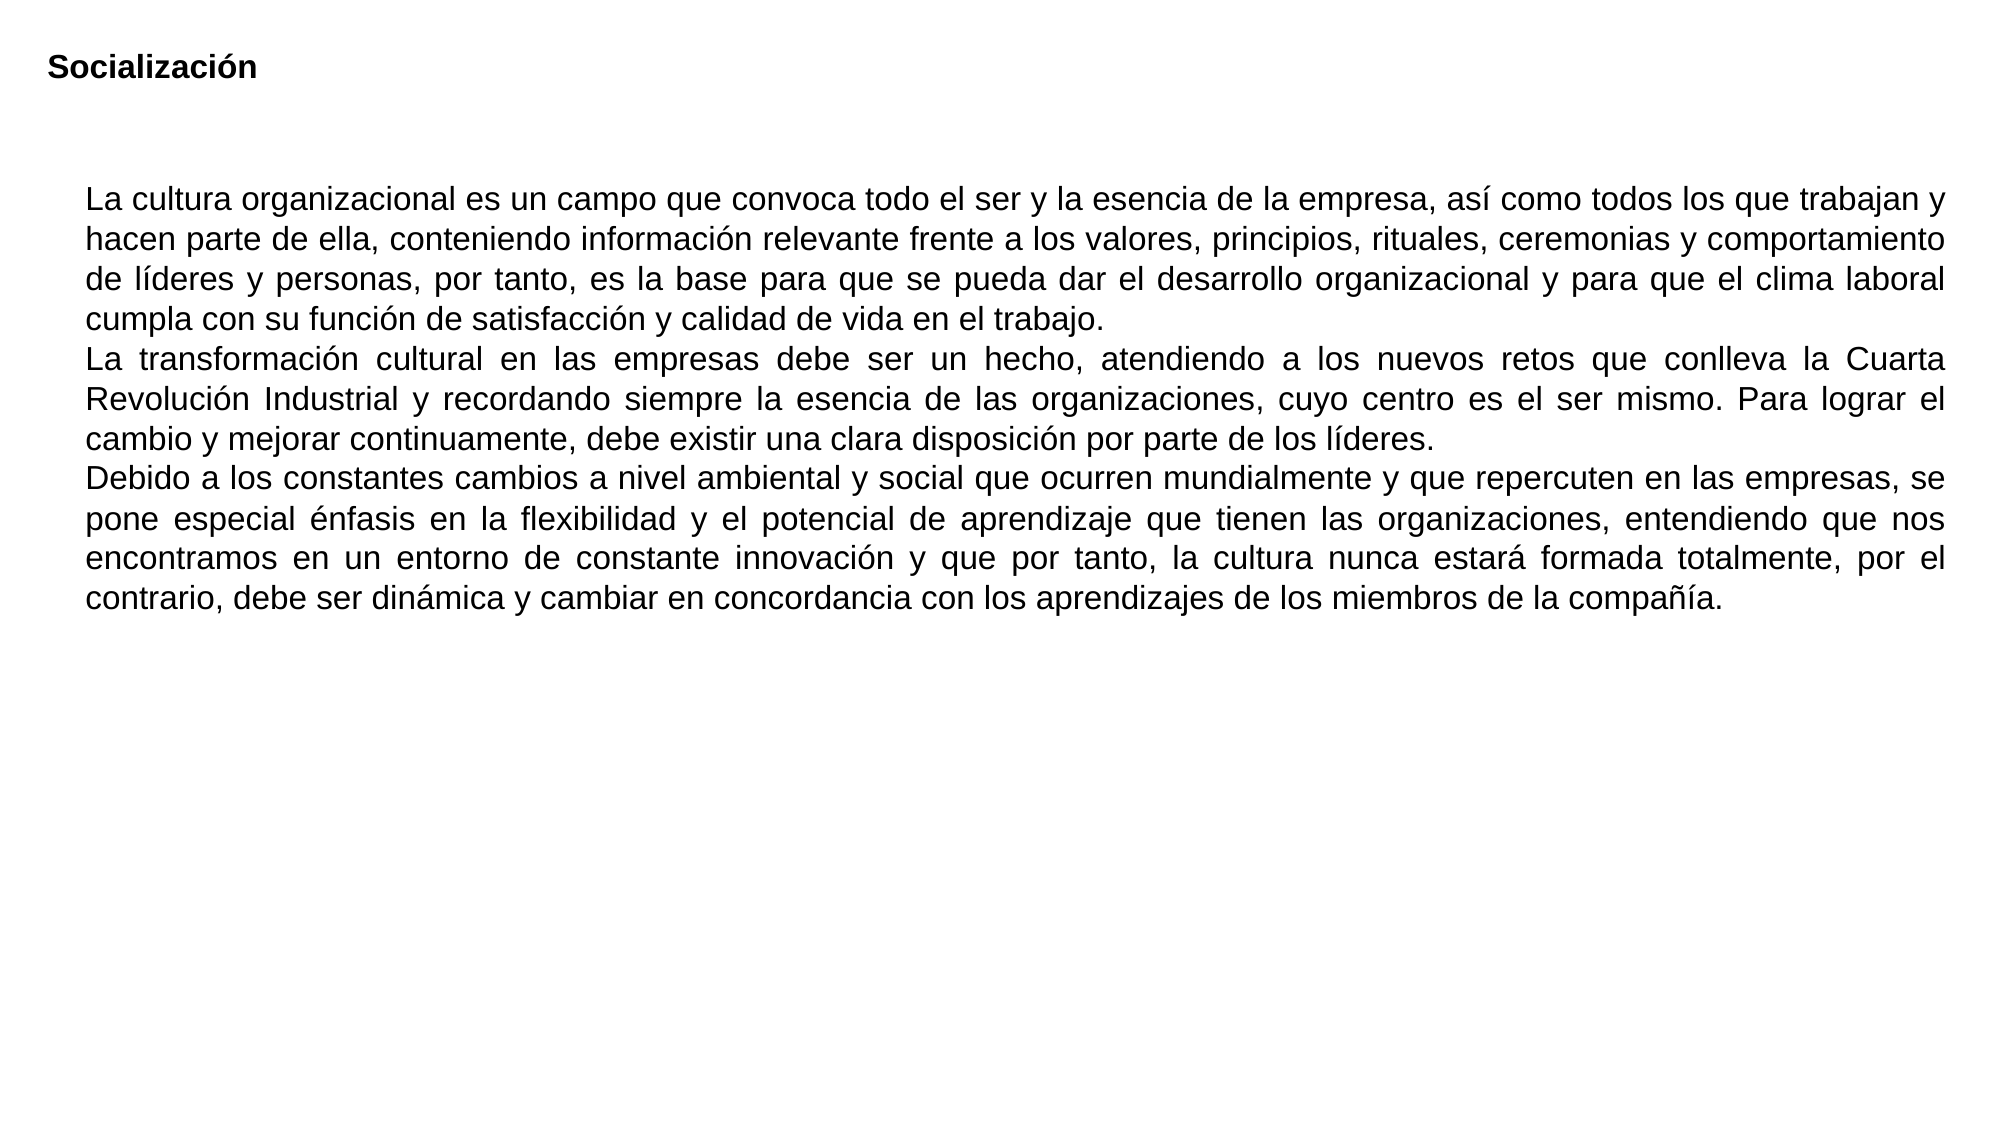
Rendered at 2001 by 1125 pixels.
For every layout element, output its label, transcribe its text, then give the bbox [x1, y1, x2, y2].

text_box Socialización [32, 38, 1964, 95]
text_box La cultura organizacional es un campo que convoca todo el ser y la esencia de la empresa, así como todos los que trabajan y hacen parte de ella, conteniendo información relevante frente a los valores, principios, rituales, ceremonias y comportamiento de líderes y personas, por tanto, es la base para que se pueda dar el desarrollo organizacional y para que el clima laboral cumpla con su función de satisfacción y calidad de vida en el trabajo. La transformación cultural en las empresas debe ser un hecho, atendiendo a los nuevos retos que conlleva la Cuarta Revolución Industrial y recordando siempre la esencia de las organizaciones, cuyo centro es el ser mismo. Para lograr el cambio y mejorar continuamente, debe existir una clara disposición por parte de los líderes. Debido a los constantes cambios a nivel ambiental y social que ocurren mundialmente y que repercuten en las empresas, se pone especial énfasis en la flexibilidad y el potencial de aprendizaje que tienen las organizaciones, entendiendo que nos encontramos en un entorno de constante innovación y que por tanto, la cultura nunca estará formada totalmente, por el contrario, debe ser dinámica y cambiar en concordancia con los aprendizajes de los miembros de la compañía. [70, 169, 1964, 624]
